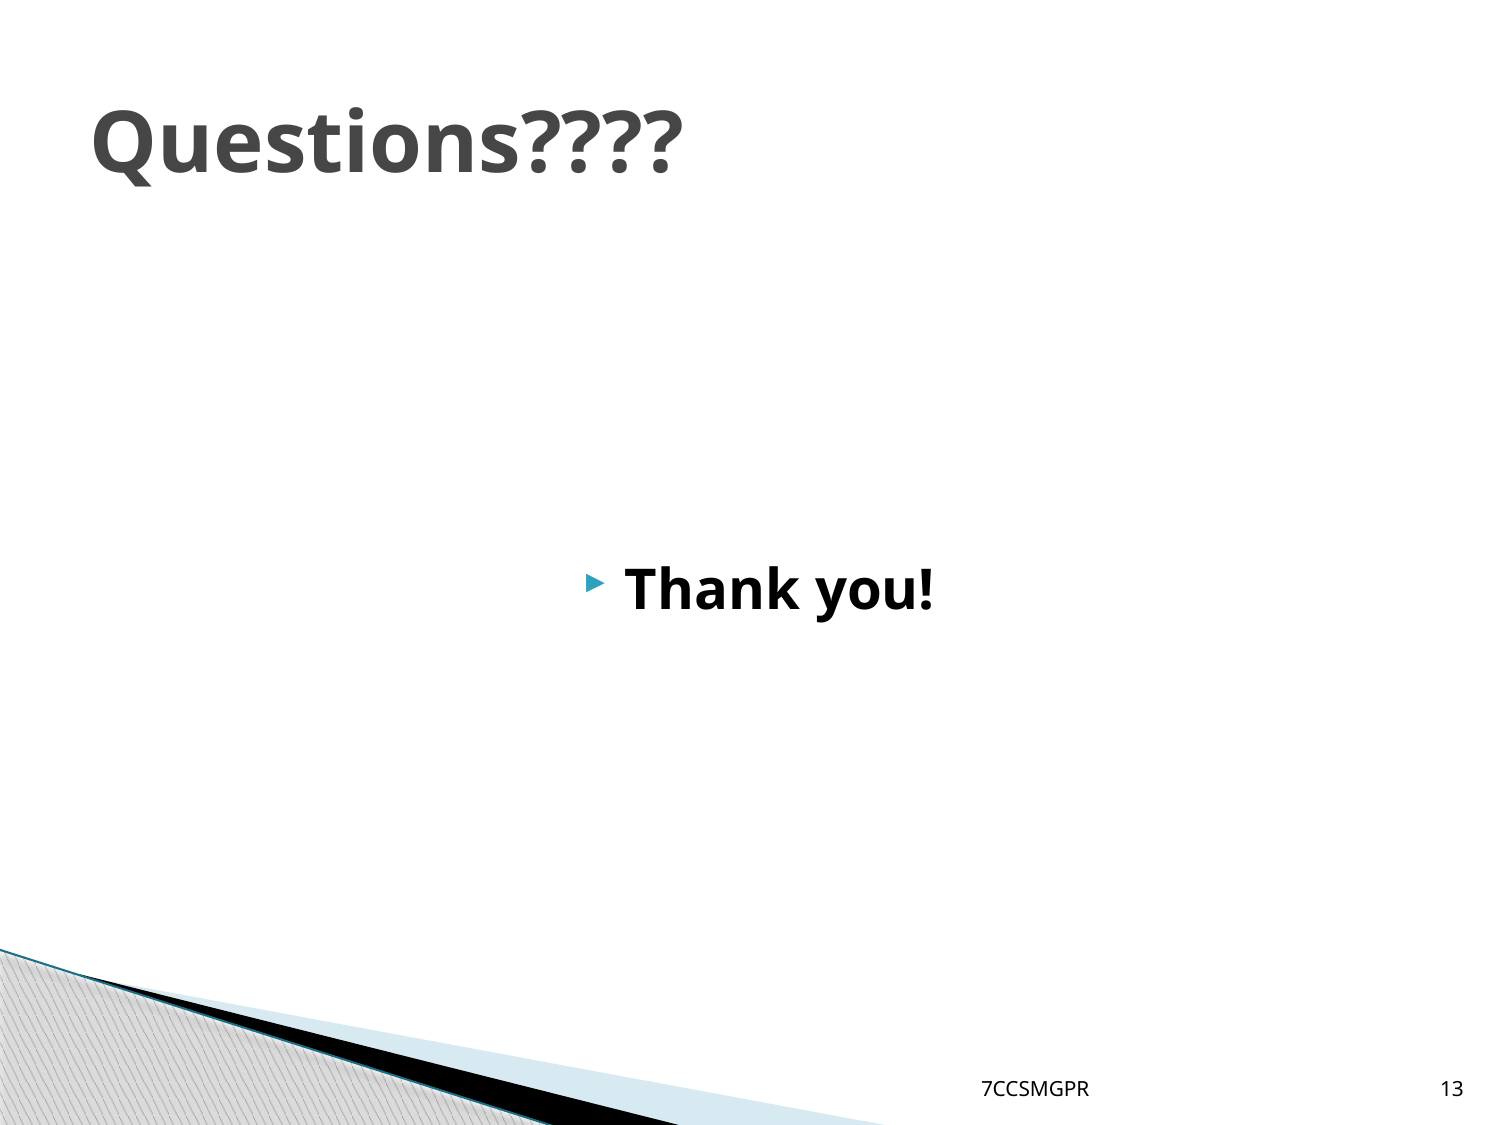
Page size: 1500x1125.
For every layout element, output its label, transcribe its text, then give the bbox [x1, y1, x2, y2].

list Thank you! [75, 243, 1425, 986]
slide_number 13 [1418, 1051, 1479, 1112]
footer 7CCSMGPR [718, 1051, 1105, 1112]
title Questions???? [75, 45, 1425, 233]
